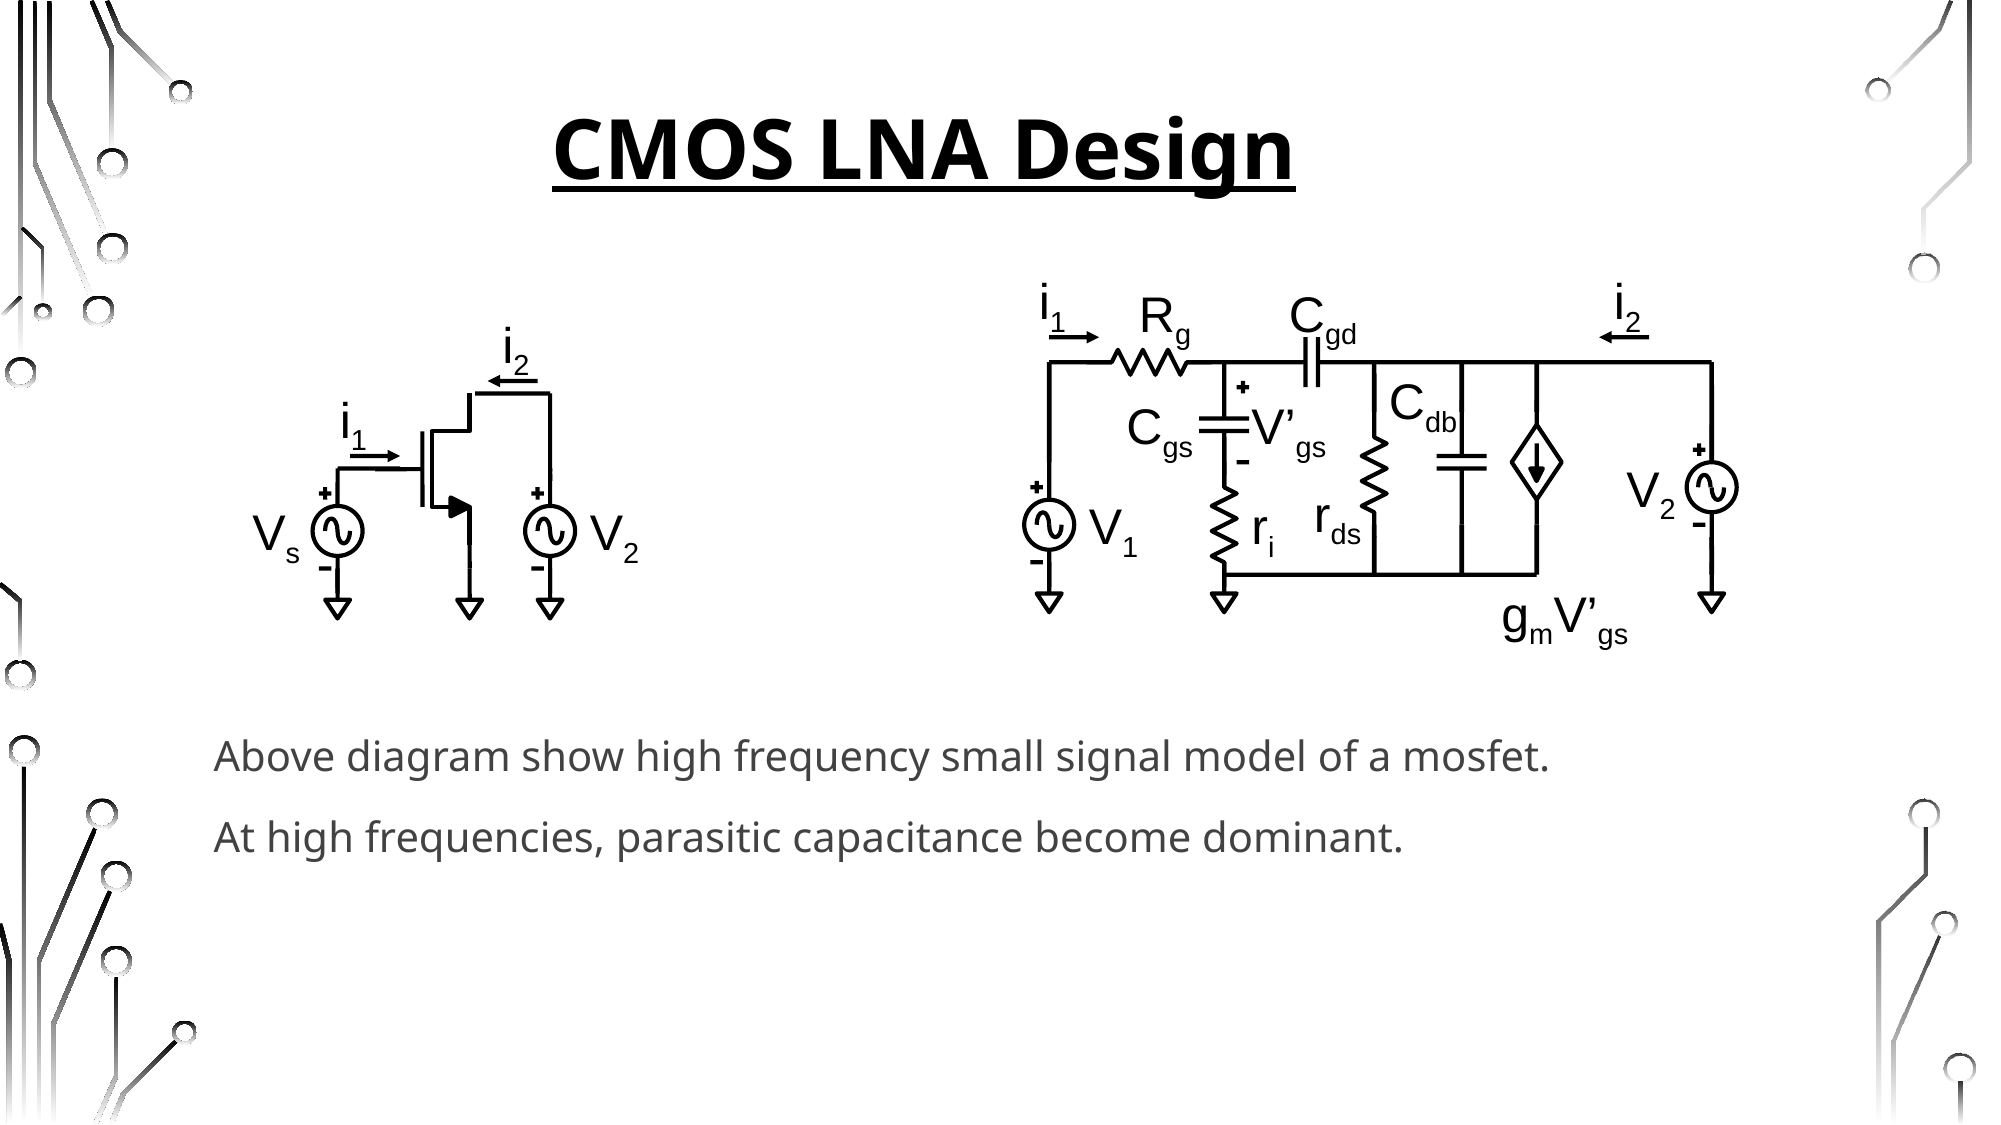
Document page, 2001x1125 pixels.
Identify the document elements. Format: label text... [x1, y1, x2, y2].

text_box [237, 305, 713, 619]
list Above diagram show high frequency small signal model of a mosfet. At high frequencies, parasitic capacitance become dominant. [198, 711, 1850, 1063]
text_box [1023, 261, 1750, 650]
title CMOS LNA Design [111, 31, 1737, 274]
